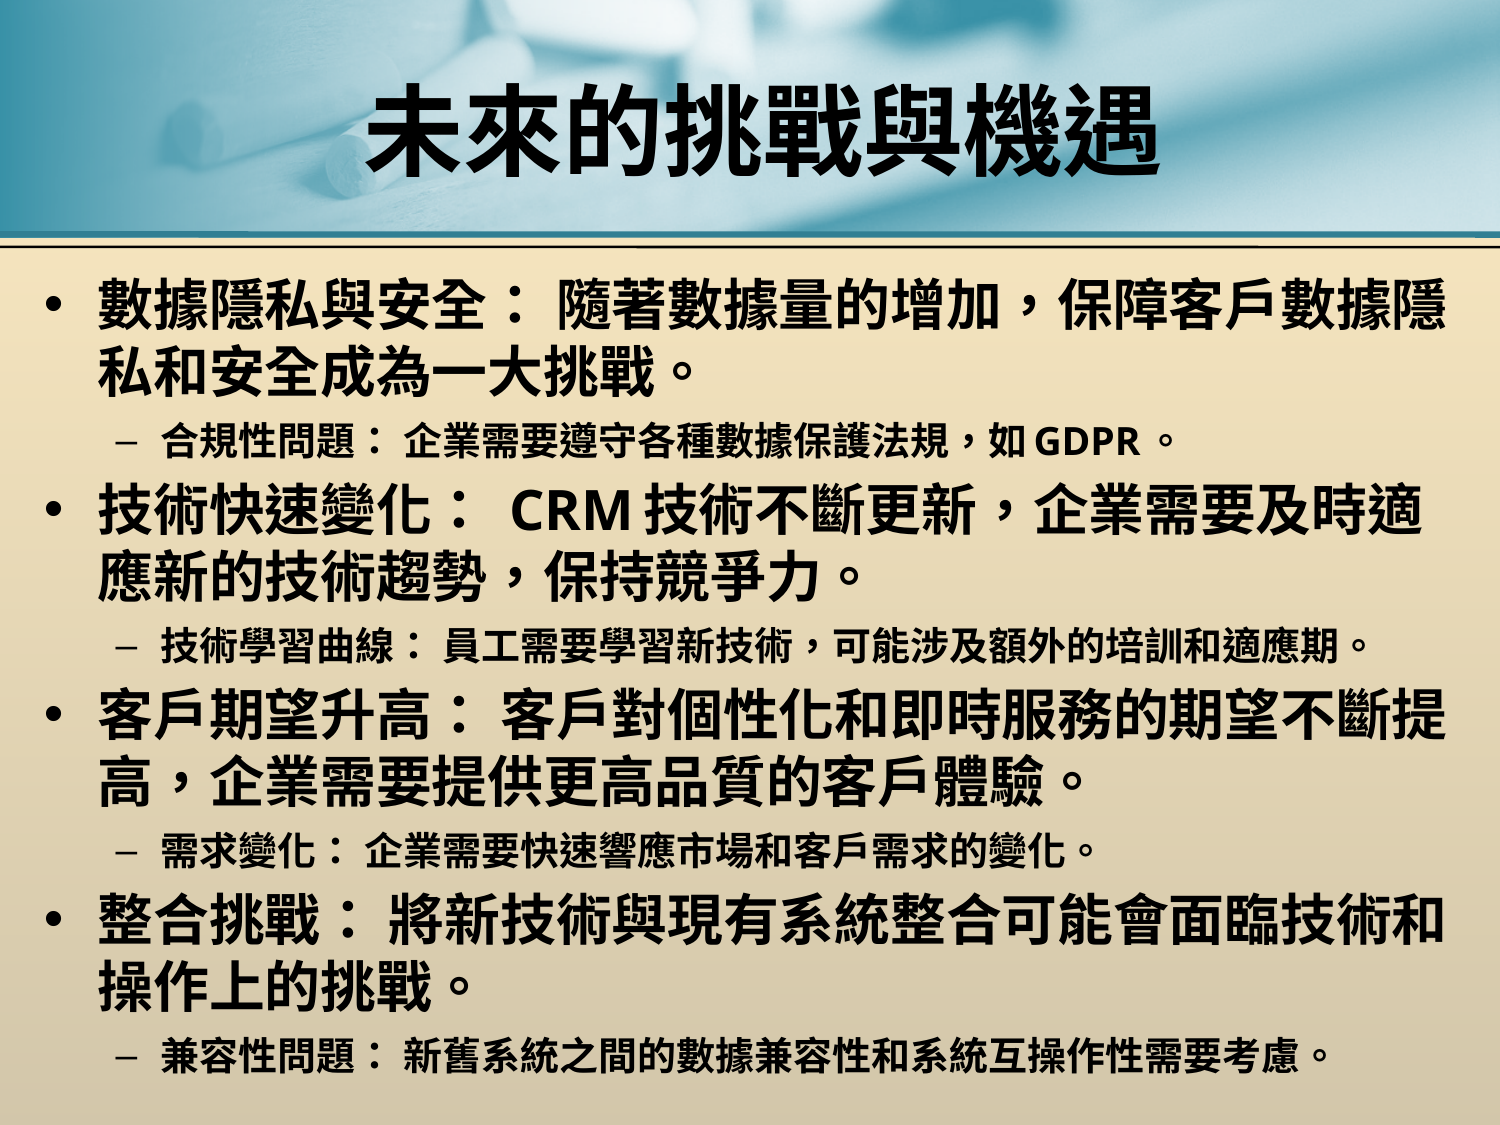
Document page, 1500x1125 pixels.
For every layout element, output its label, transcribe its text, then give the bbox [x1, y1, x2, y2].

title 未來的挑戰與機遇 [45, 24, 1481, 233]
list 數據隱私與安全： 隨著數據量的增加，保障客戶數據隱私和安全成為一大挑戰。 合規性問題： 企業需要遵守各種數據保護法規，如GDPR。 技術快速變化： CRM技術不斷更新，企業需要及時適應新的技術趨勢，保持競爭力。 技術學習曲線： 員工需要學習新技術，可能涉及額外的培訓和適應期。 客戶期望升高： 客戶對個性化和即時服務的期望不斷提高，企業需要提供更高品質的客戶體驗。 需求變化： 企業需要快速響應市場和客戶需求的變化。 整合挑戰： 將新技術與現有系統整合可能會面臨技術和操作上的挑戰。 兼容性問題： 新舊系統之間的數據兼容性和系統互操作性需要考慮。 [29, 262, 1481, 1103]
